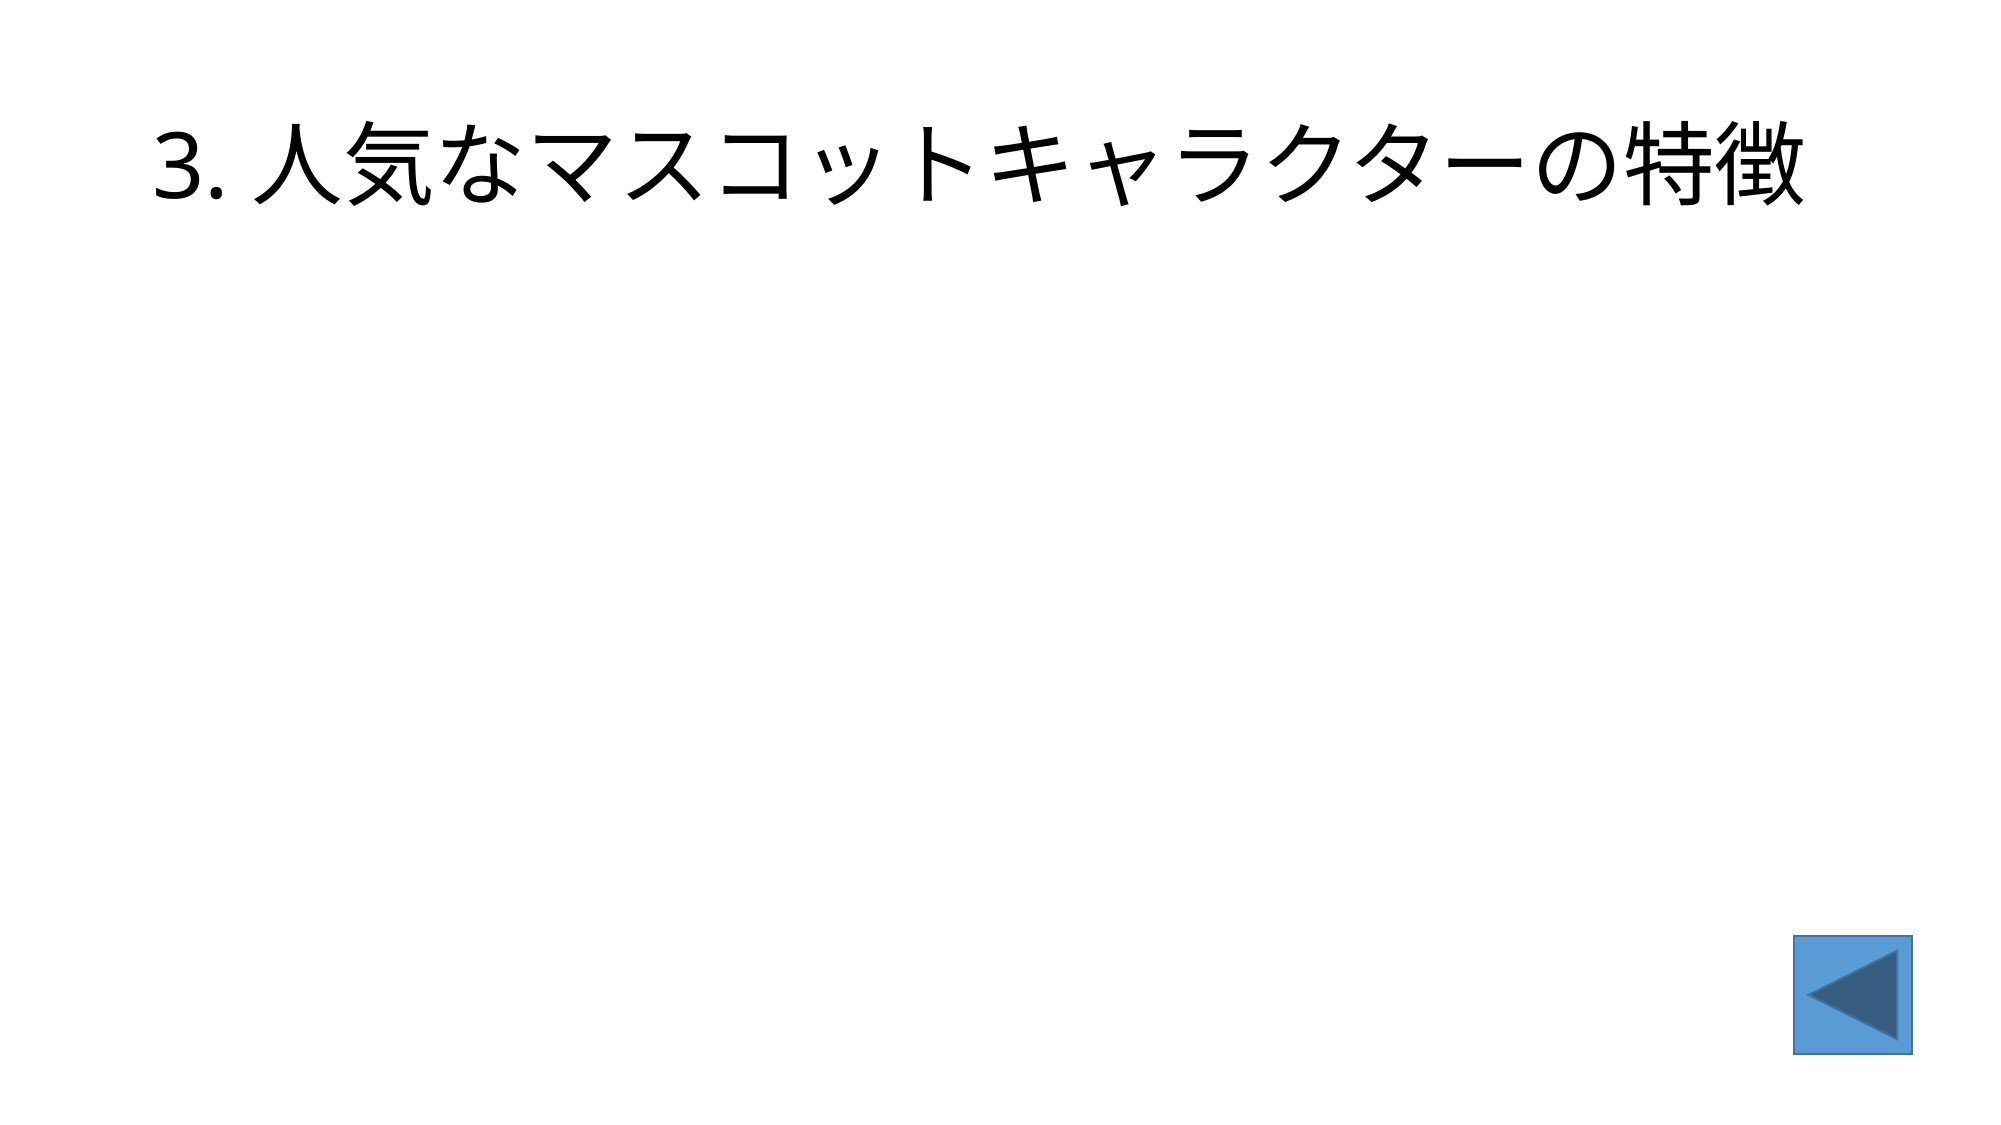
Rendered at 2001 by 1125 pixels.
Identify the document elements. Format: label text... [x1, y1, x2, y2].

title 3.人気なマスコットキャラクターの特徴 [137, 59, 1863, 278]
text_box [1793, 935, 1913, 1055]
